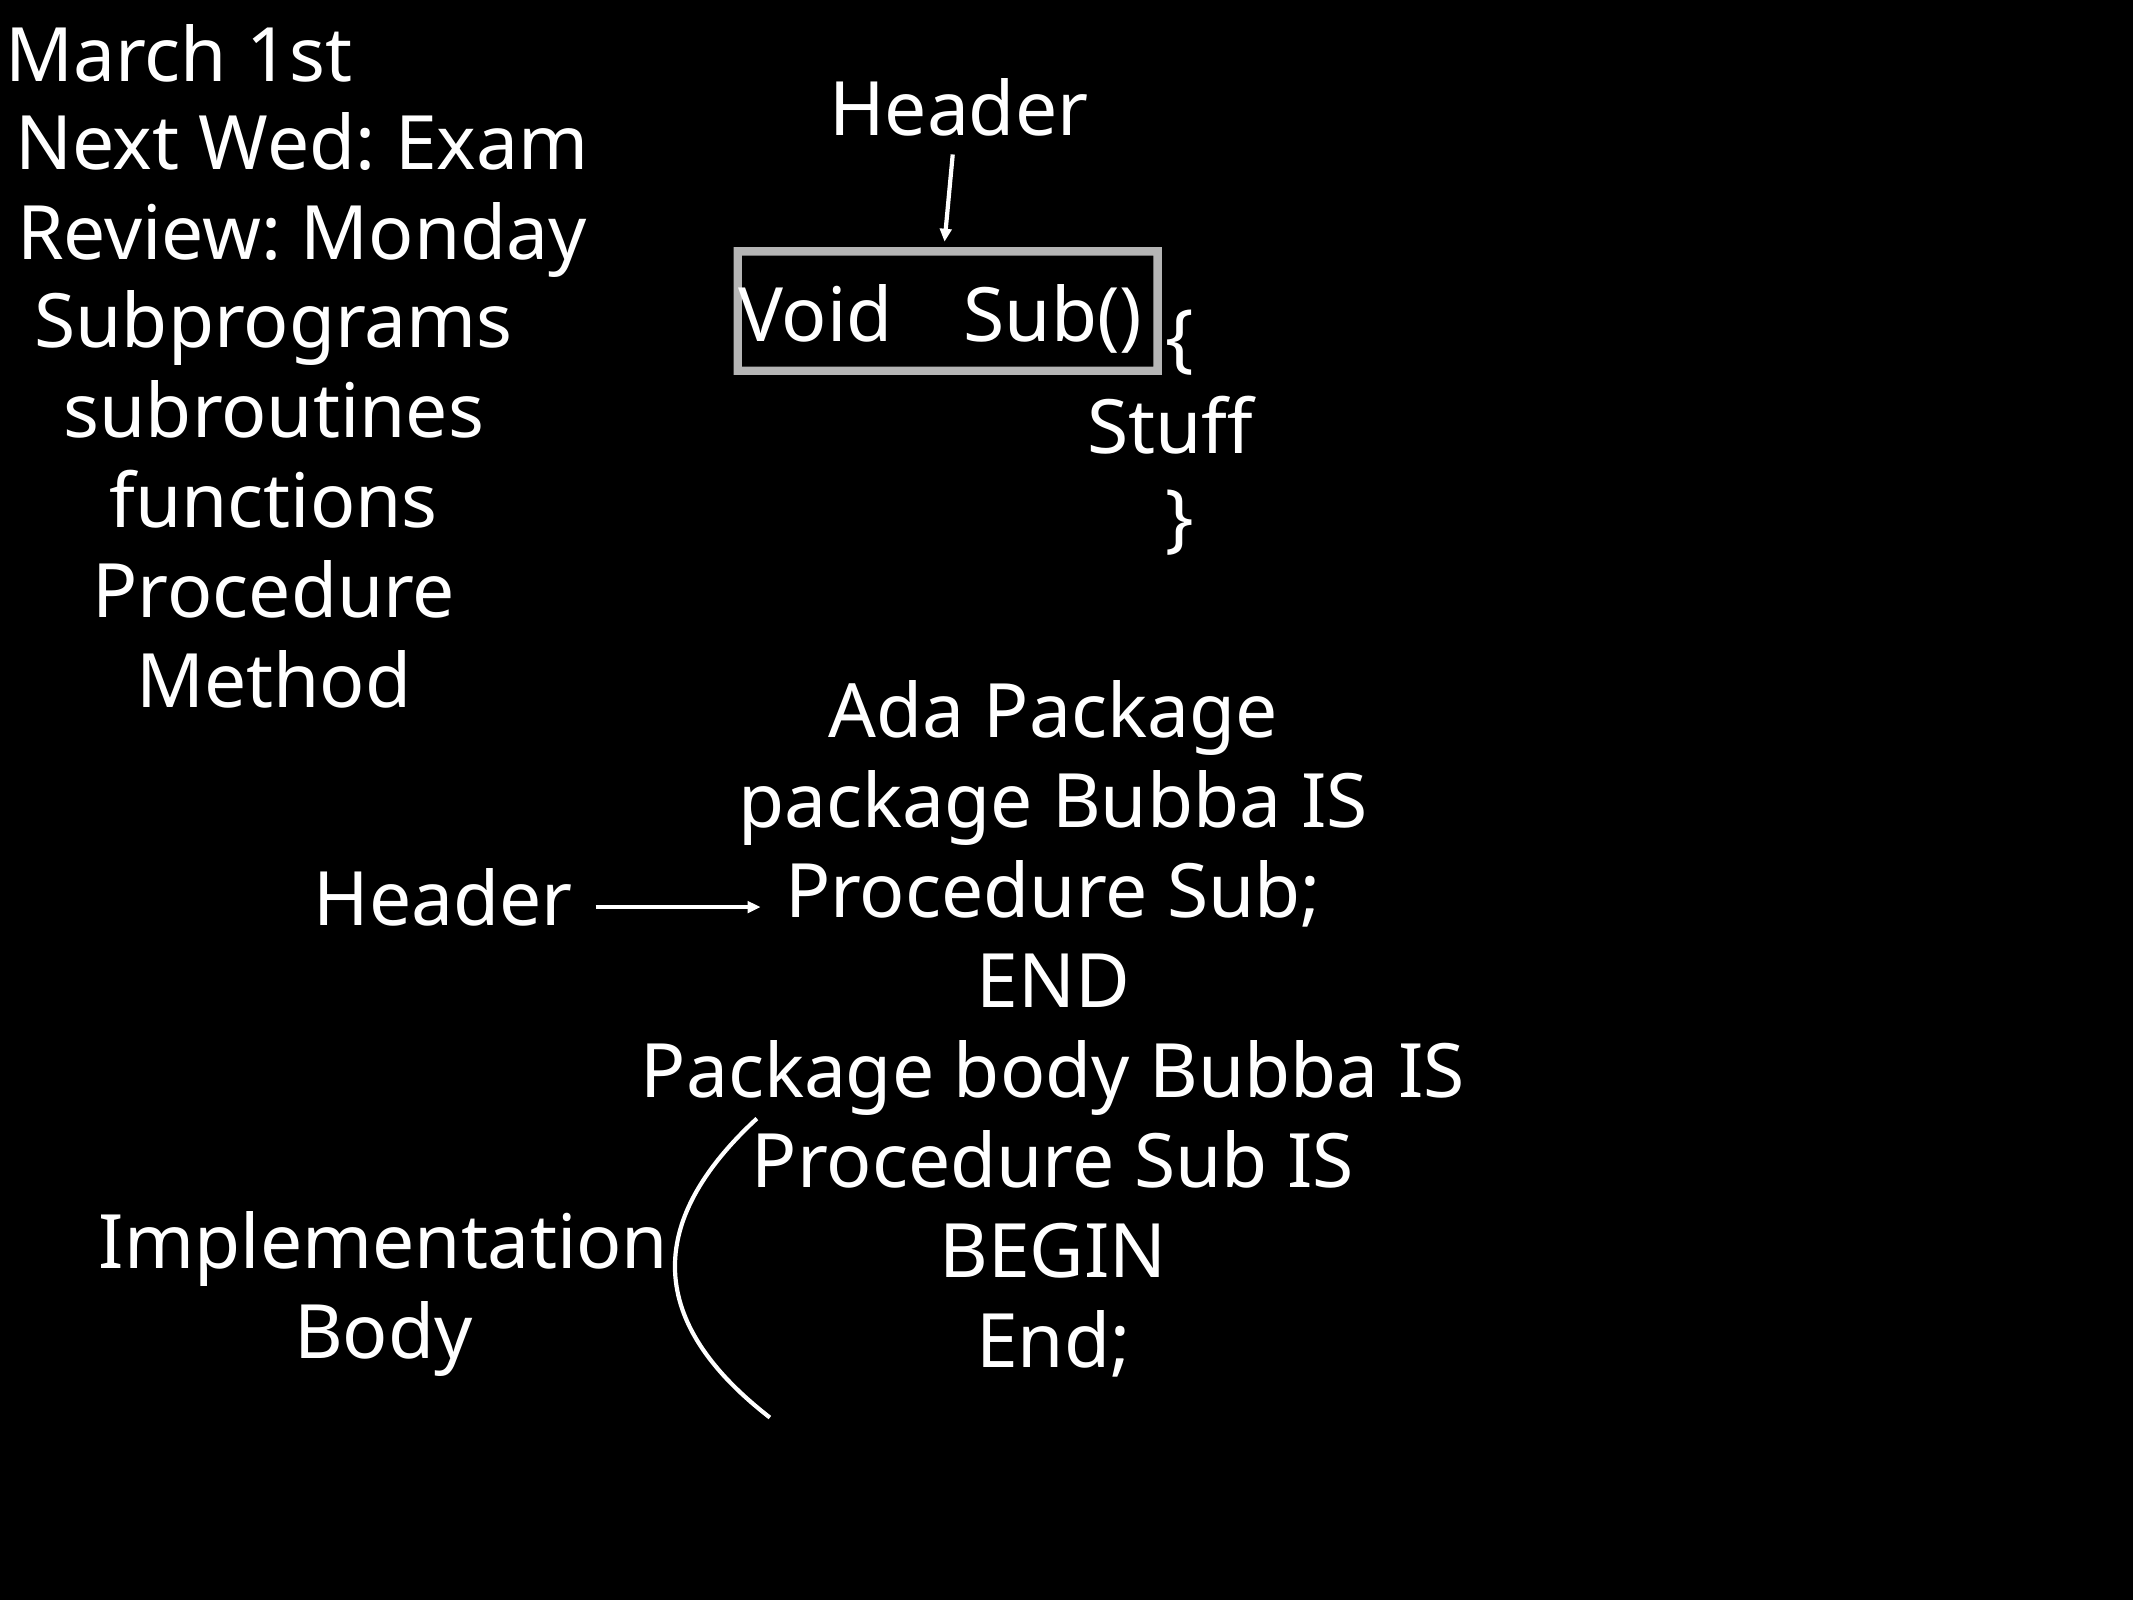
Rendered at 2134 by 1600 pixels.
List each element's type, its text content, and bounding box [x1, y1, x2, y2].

text_box { Stuff } [1078, 280, 1282, 567]
text_box Void [730, 257, 902, 365]
text_box Header [305, 842, 582, 950]
text_box [737, 251, 1158, 371]
text_box Implementation Body [90, 1185, 677, 1382]
text_box March 1st [0, 0, 361, 105]
text_box Subprograms subroutines functions Procedure Method [25, 263, 522, 731]
text_box [595, 900, 761, 914]
text_box Sub() [955, 257, 1151, 365]
text_box Next Wed: Exam Review: Monday [6, 85, 598, 283]
text_box Ada Package package Bubba IS Procedure Sub; END Package body Bubba IS Procedure Sub IS BEGIN End; [632, 653, 1474, 1391]
text_box [674, 1118, 770, 1418]
text_box Header [821, 51, 1097, 159]
text_box [939, 154, 953, 242]
